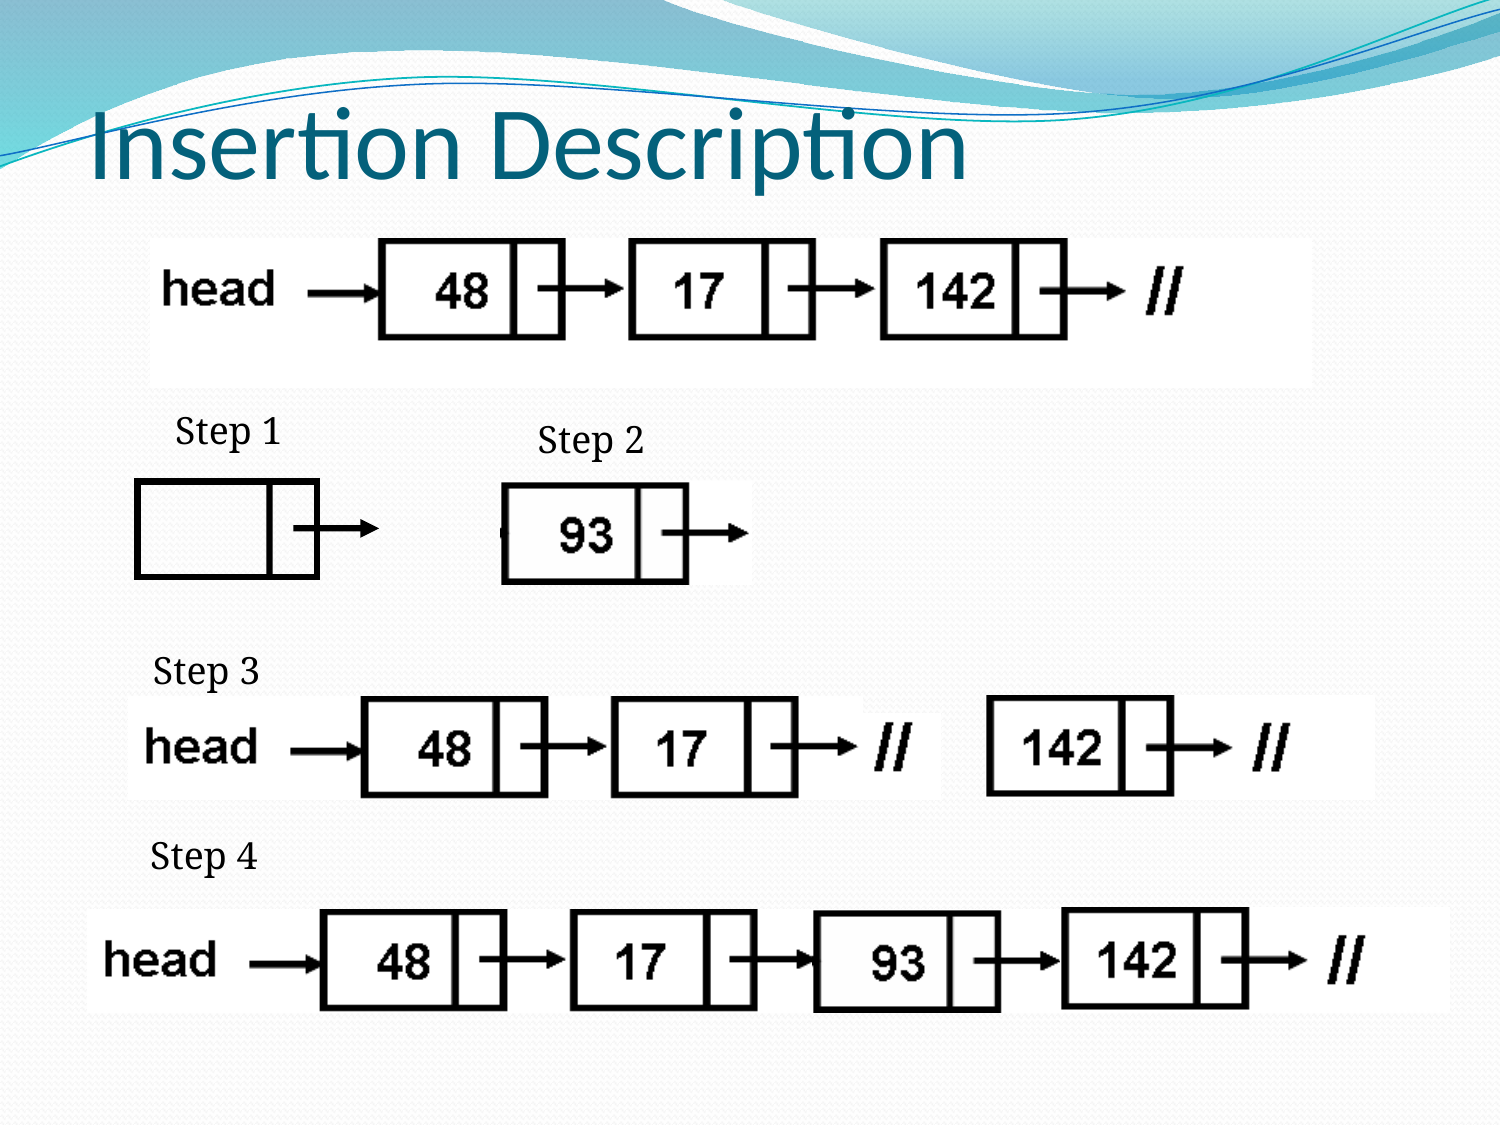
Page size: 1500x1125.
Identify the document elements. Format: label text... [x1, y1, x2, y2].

text_box Step 2 [522, 408, 661, 469]
text_box Step 3 [138, 639, 276, 695]
picture [149, 238, 1312, 388]
picture [87, 907, 1451, 1013]
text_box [137, 481, 380, 577]
text_box Step 4 [135, 824, 273, 885]
picture [499, 481, 752, 585]
title Insertion Description [87, 12, 1438, 200]
picture [985, 695, 1376, 801]
picture [127, 696, 941, 801]
text_box Step 1 [160, 400, 298, 460]
